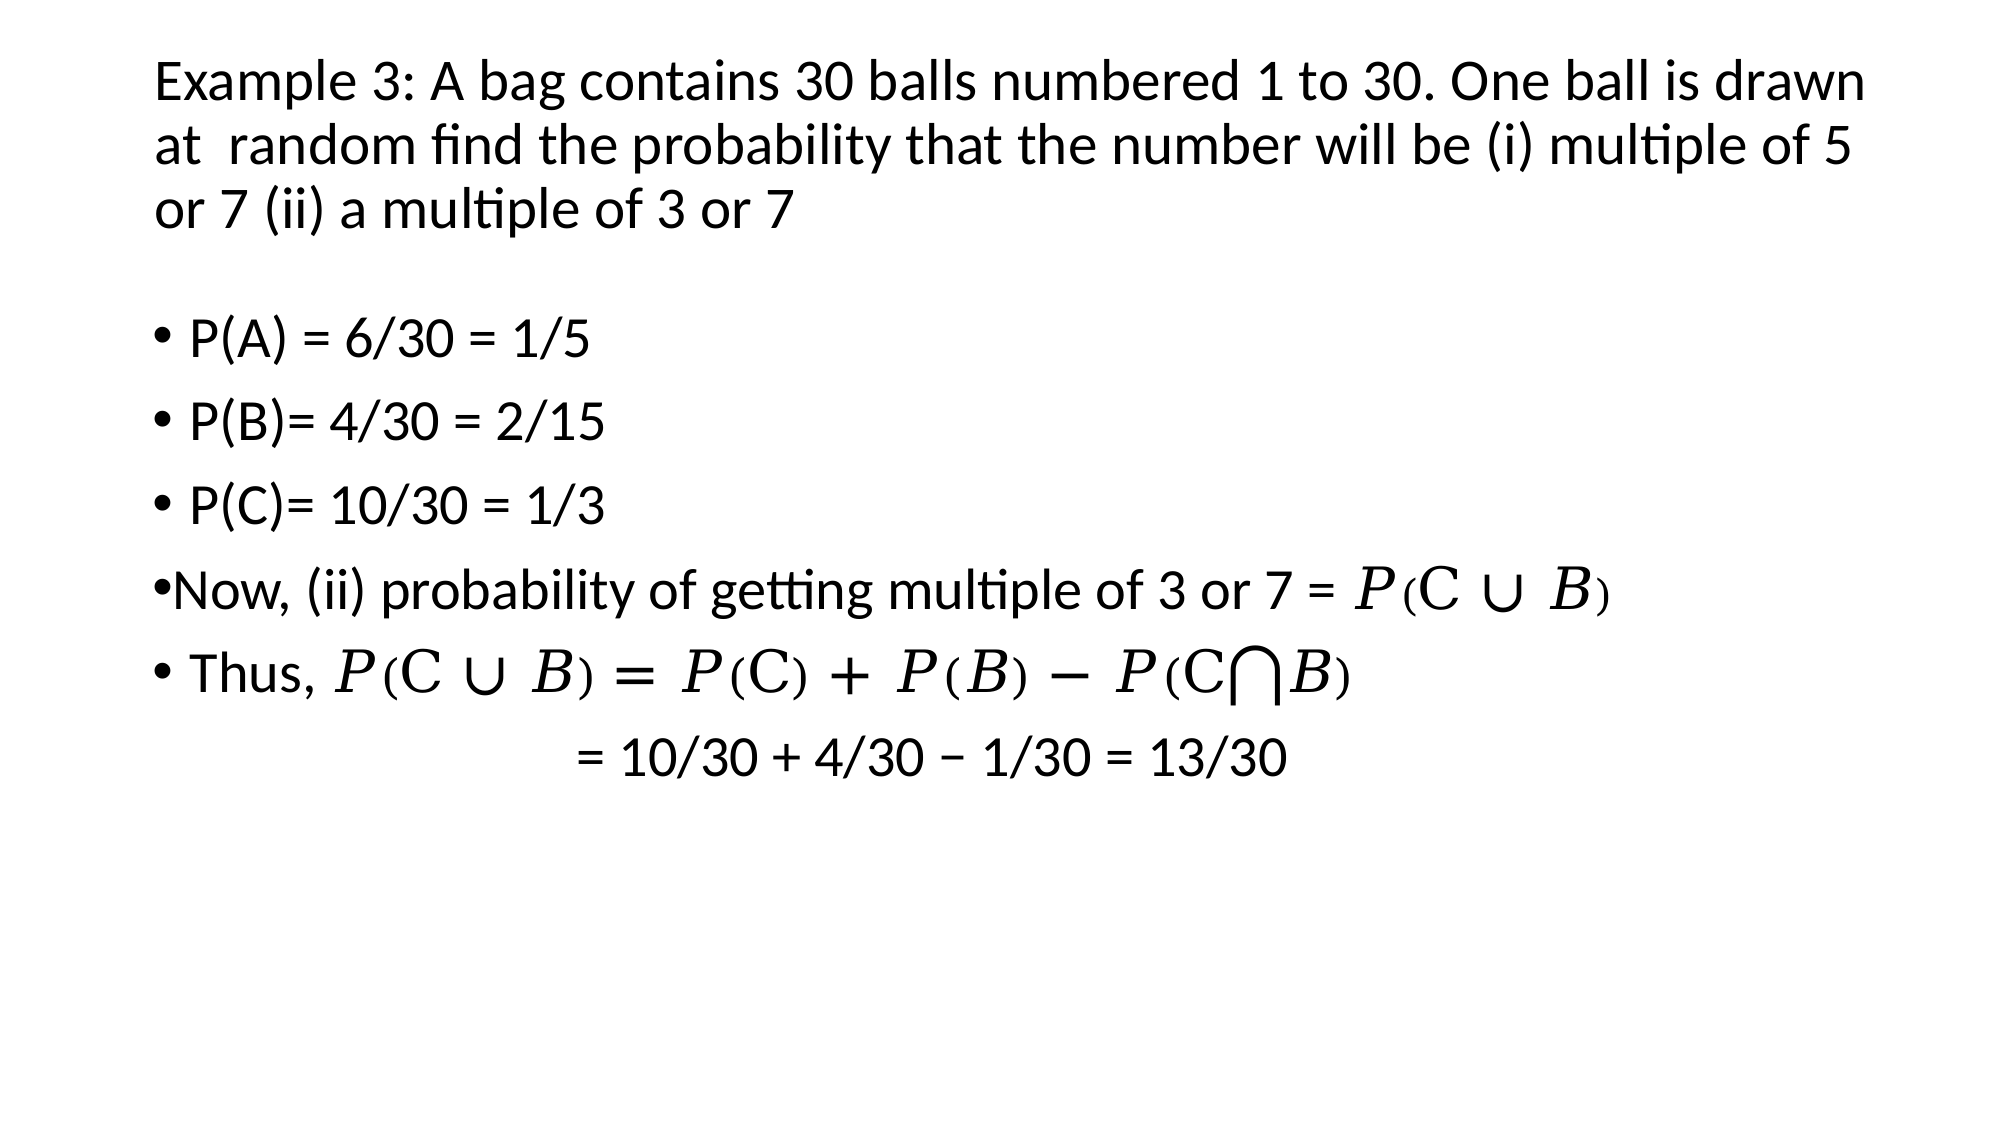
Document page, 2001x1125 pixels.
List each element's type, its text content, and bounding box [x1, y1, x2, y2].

title Example 3: A bag contains 30 balls numbered 1 to 30. One ball is drawn at random find the probability that the number will be (i) multiple of 5 or 7 (ii) a multiple of 3 or 7 [137, 39, 1896, 251]
list P(A) = 6/30 = 1/5 P(B)= 4/30 = 2/15 P(C)= 10/30 = 1/3 Now, (ii) probability of getting multiple of 3 or 7 = 𝑃(C ∪ 𝐵) Thus, 𝑃(C ∪ 𝐵) = 𝑃(C) + 𝑃(𝐵) − 𝑃(C⋂𝐵) = 10/30 + 4/30 − 1/30 = 13/30 [137, 299, 1863, 1014]
